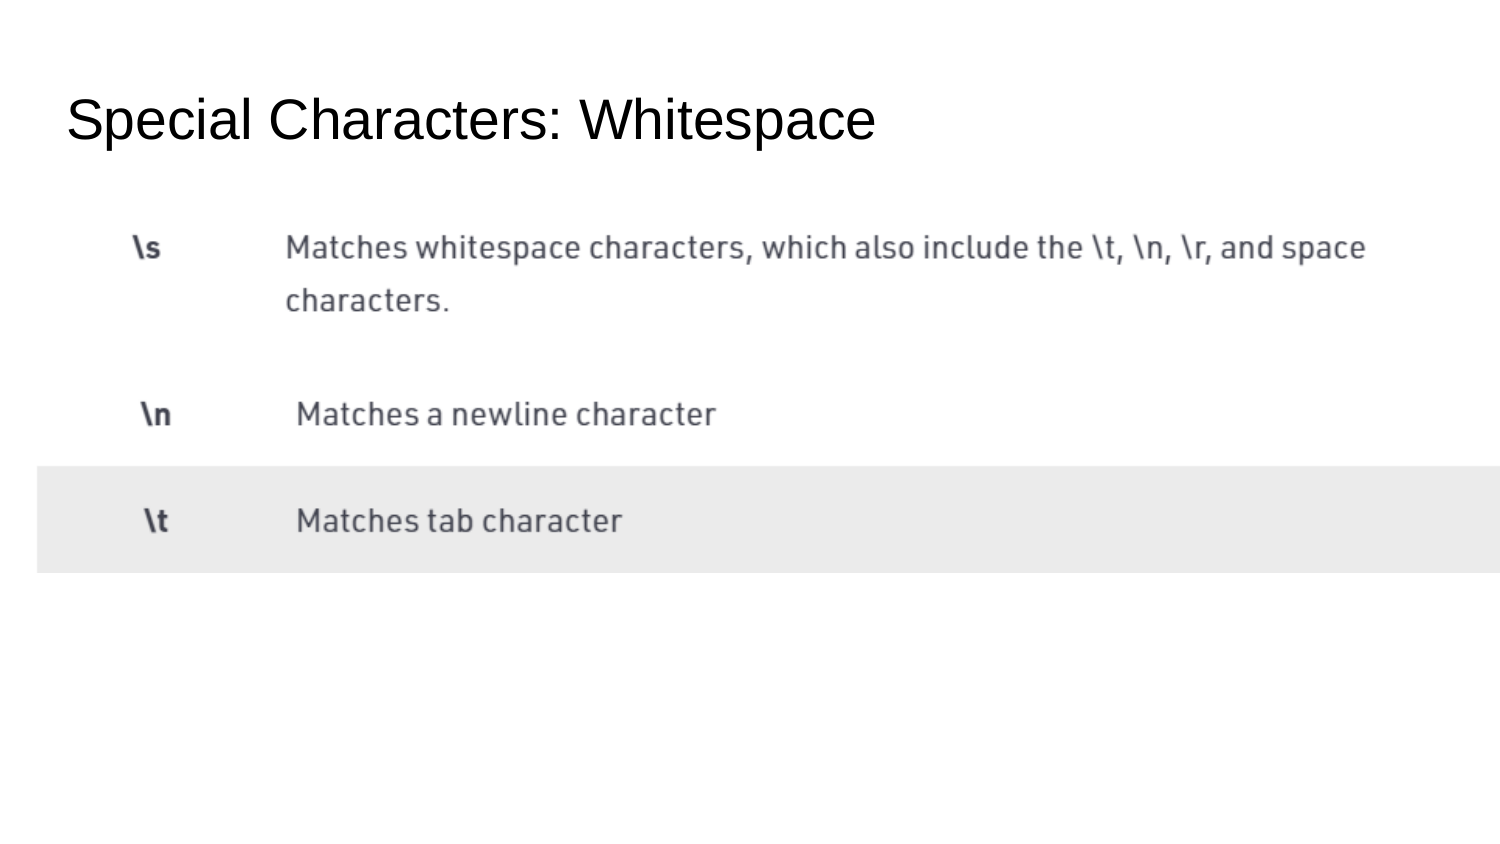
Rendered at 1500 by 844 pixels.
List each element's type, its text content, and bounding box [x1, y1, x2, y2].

title Special Characters: Whitespace [51, 72, 1449, 167]
picture [40, 195, 1491, 339]
picture [28, 365, 1500, 573]
